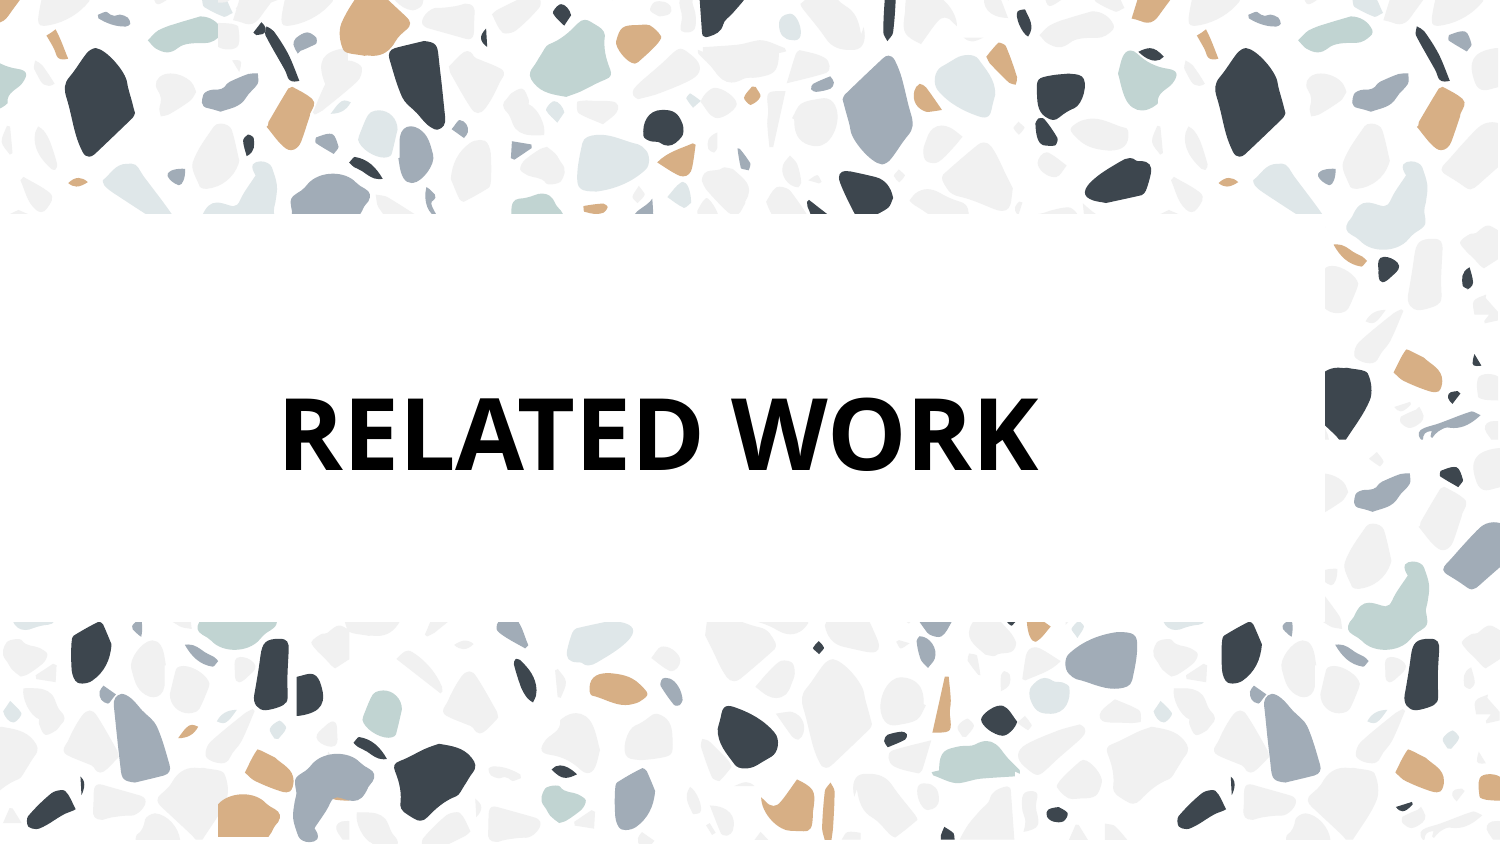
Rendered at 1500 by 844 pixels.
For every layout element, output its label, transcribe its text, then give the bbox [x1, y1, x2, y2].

title RELATED WORK [116, 276, 1201, 506]
